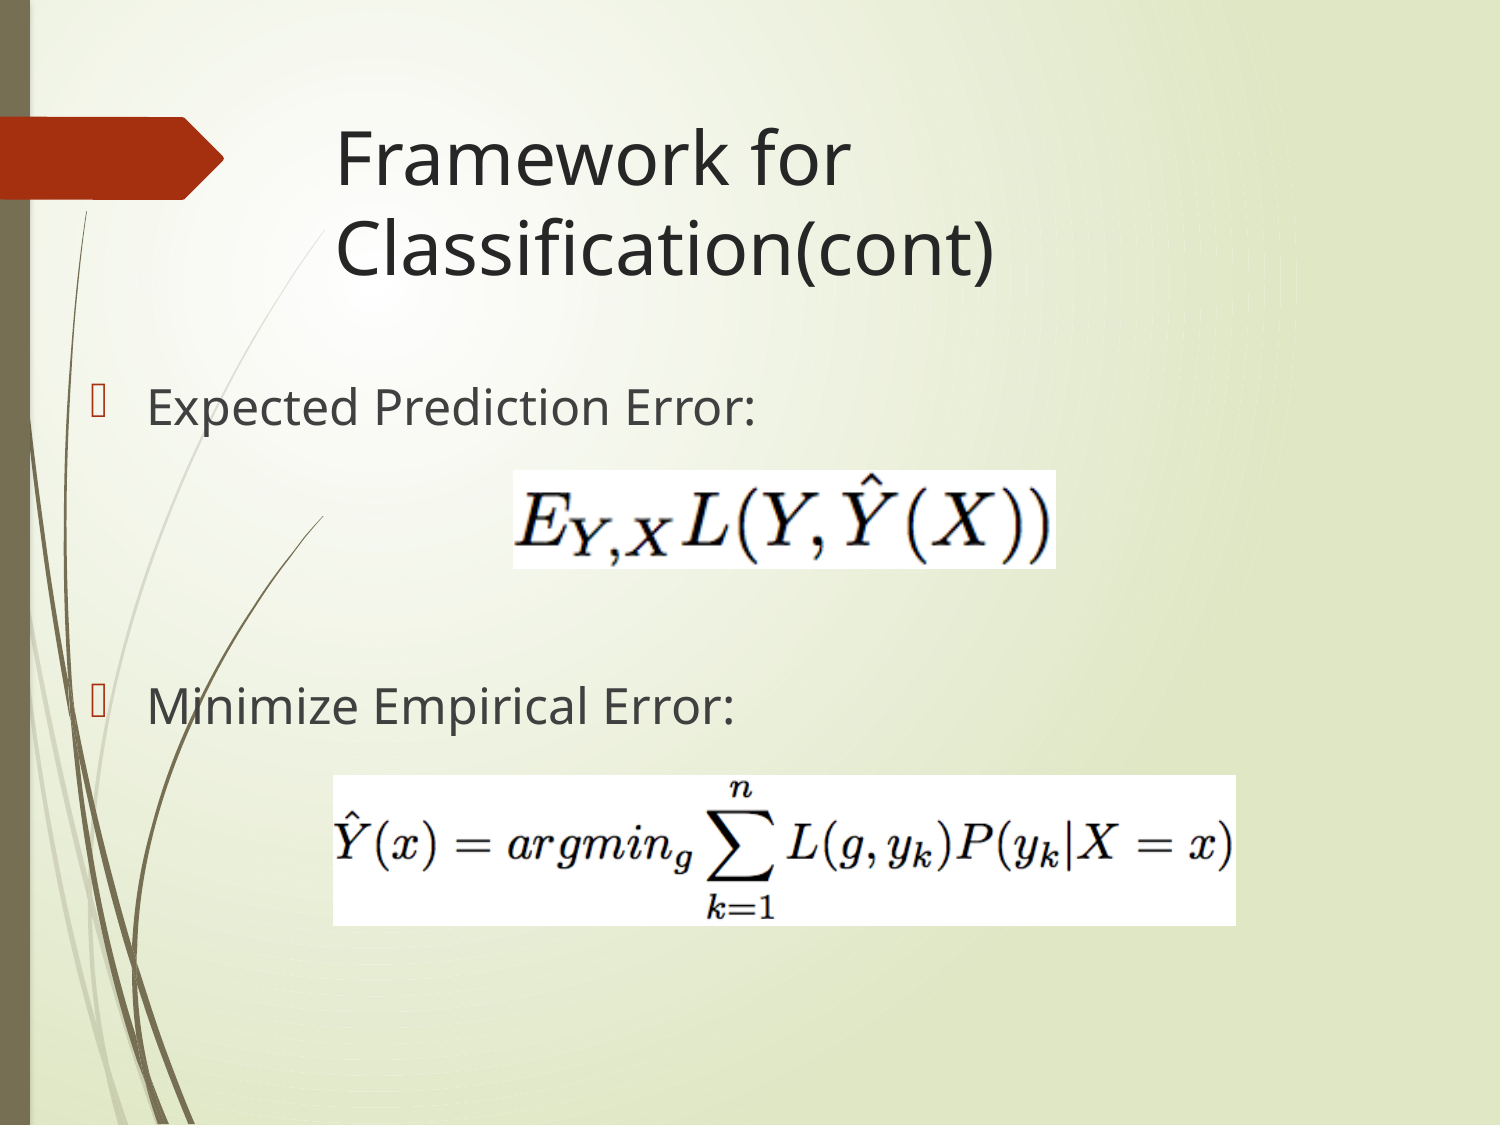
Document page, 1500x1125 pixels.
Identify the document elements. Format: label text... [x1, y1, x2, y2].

picture [333, 774, 1236, 926]
title Framework for Classification(cont) [319, 102, 1400, 287]
list Expected Prediction Error: Minimize Empirical Error: [75, 287, 1425, 1030]
picture [513, 470, 1056, 569]
